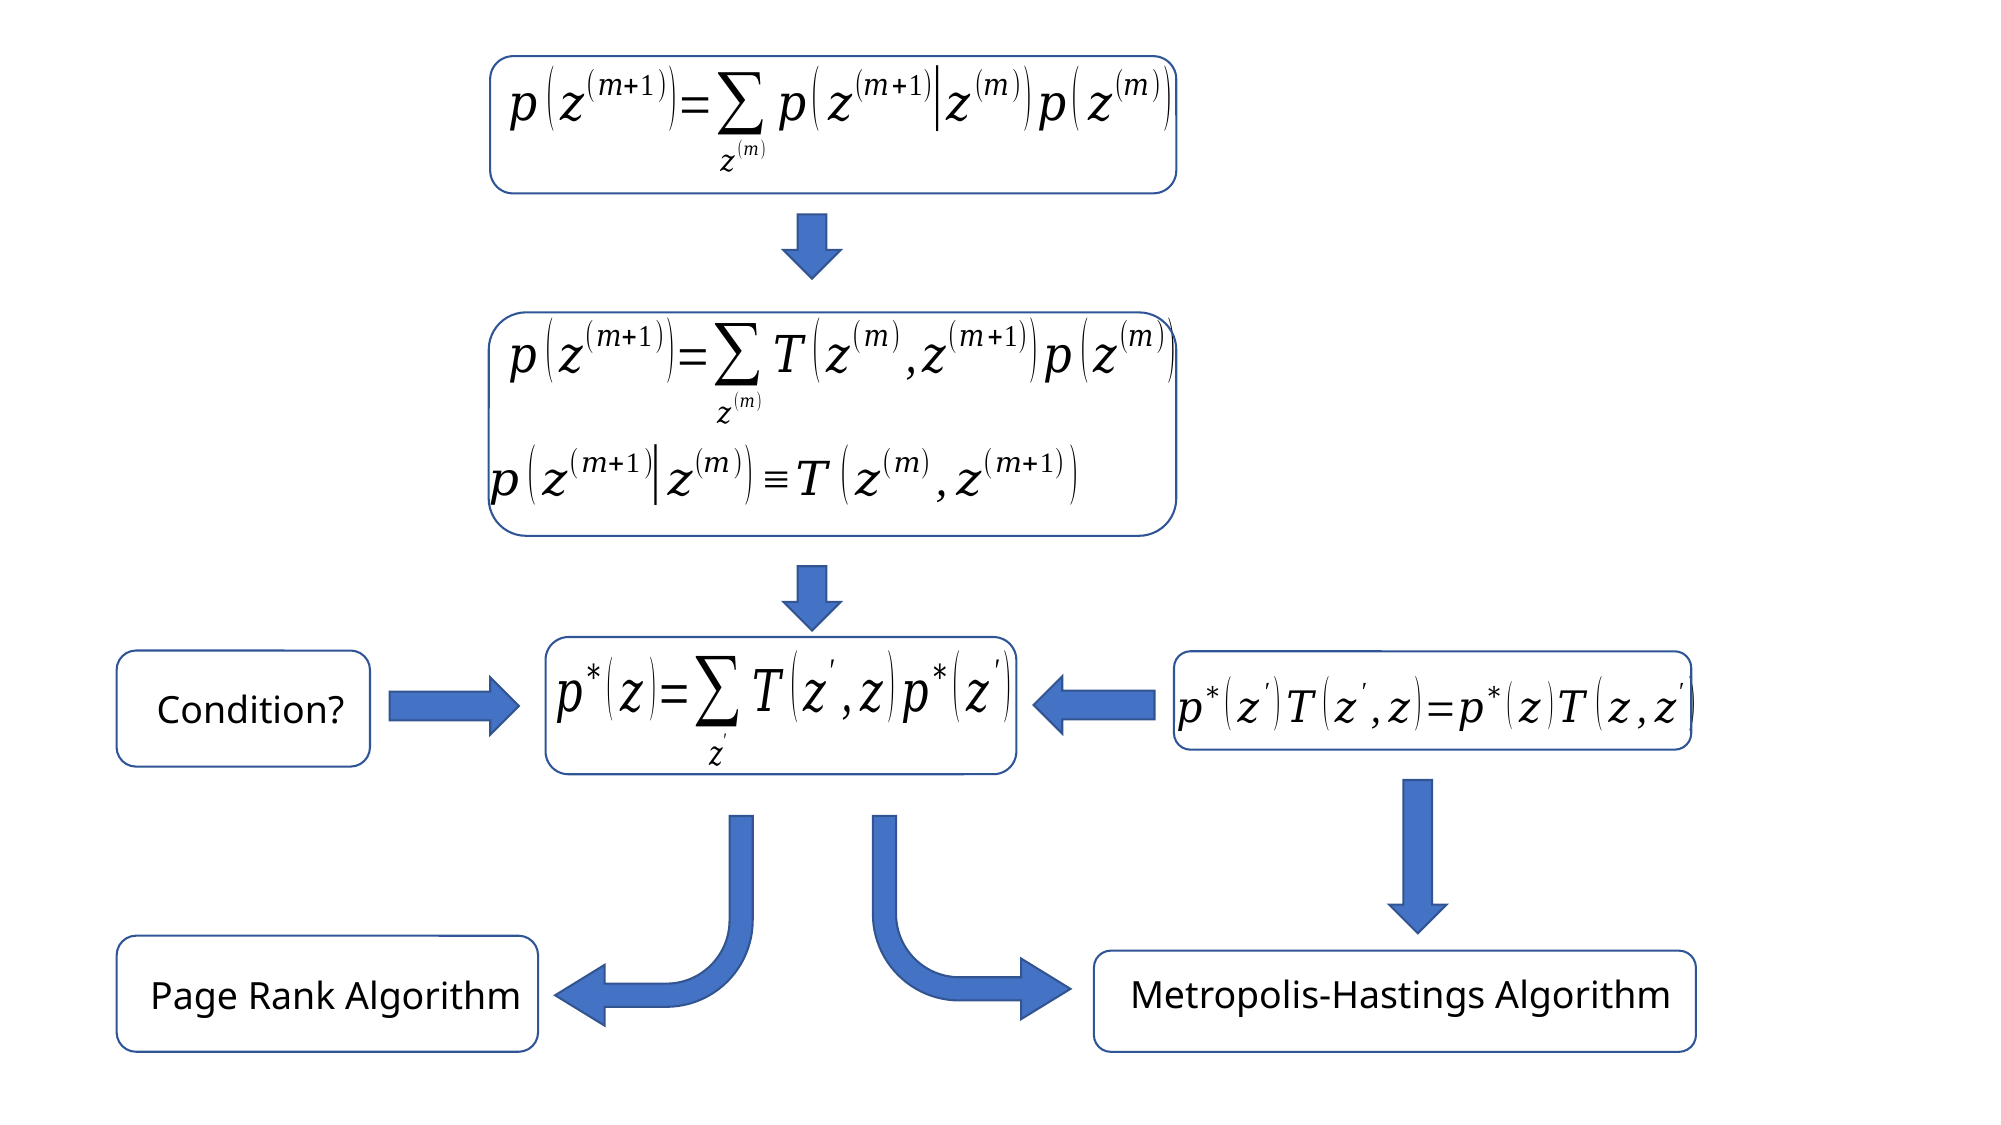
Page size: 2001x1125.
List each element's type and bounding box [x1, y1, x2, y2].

text_box [489, 55, 1178, 195]
text_box [115, 934, 540, 1053]
text_box [115, 649, 372, 768]
text_box [1386, 778, 1449, 935]
text_box [871, 814, 1073, 1022]
text_box [1032, 673, 1156, 737]
text_box [388, 674, 521, 738]
text_box [780, 213, 844, 281]
text_box [544, 635, 1018, 776]
text_box [1172, 650, 1693, 751]
text_box [1092, 949, 1697, 1053]
text_box [487, 311, 1178, 537]
text_box [553, 814, 754, 1028]
text_box [780, 565, 844, 632]
